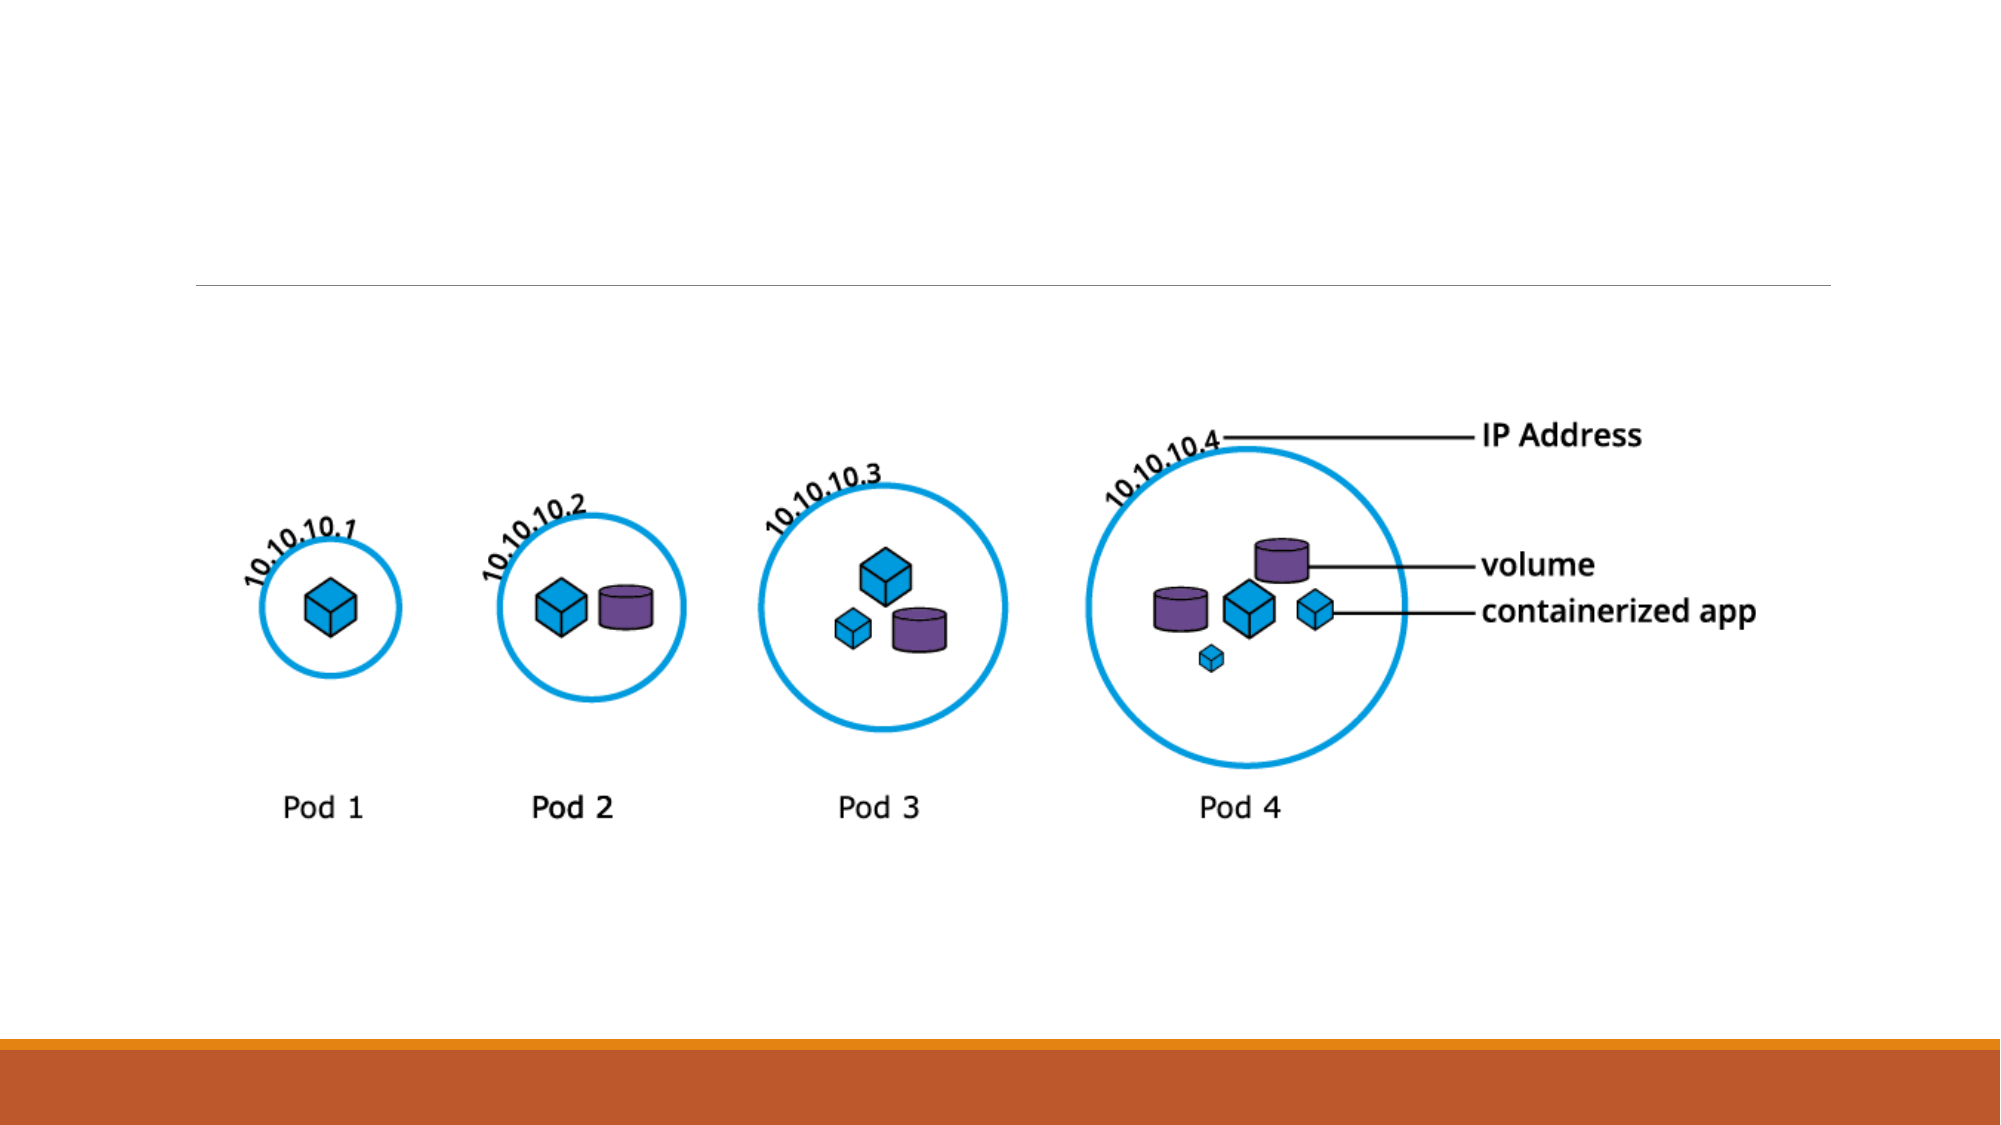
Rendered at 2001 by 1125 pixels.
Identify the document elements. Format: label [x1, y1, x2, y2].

list [179, 383, 1831, 882]
